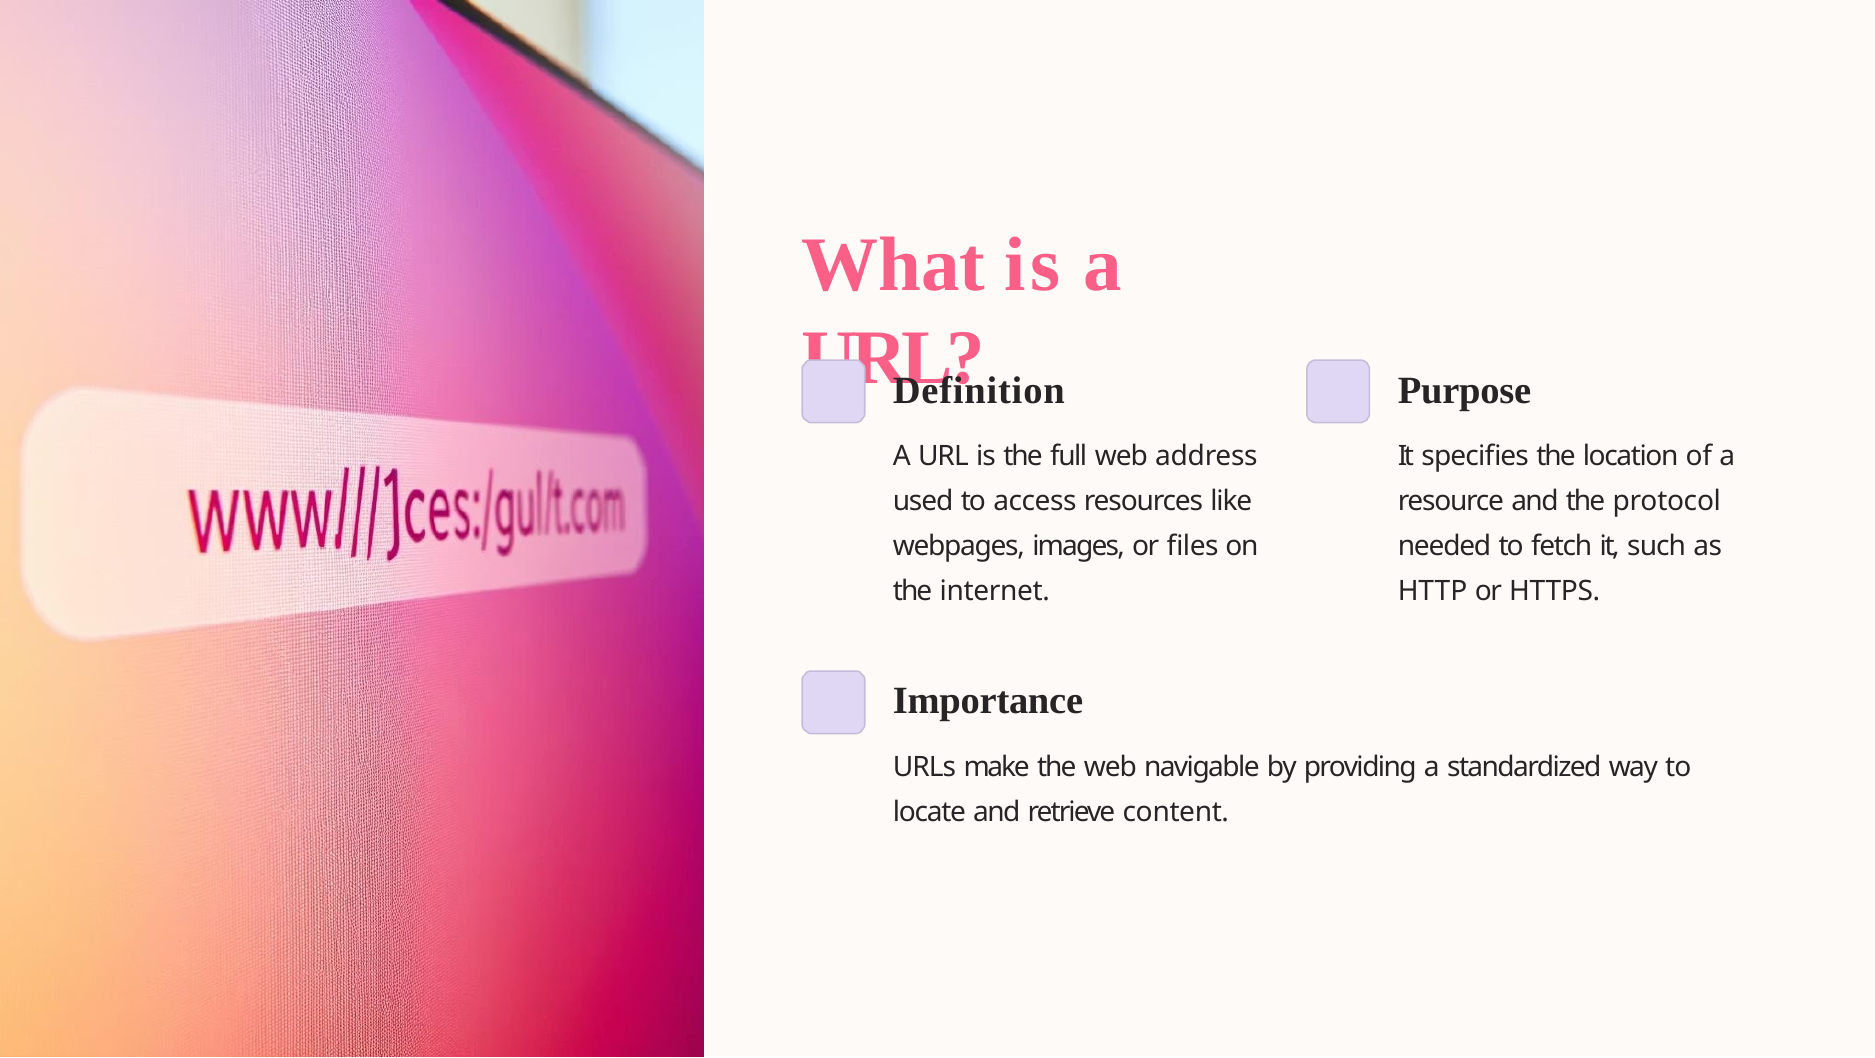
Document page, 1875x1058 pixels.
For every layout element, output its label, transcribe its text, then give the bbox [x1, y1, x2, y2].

text_box Purpose It specifies the location of a resource and the protocol needed to fetch it, such as HTTP or HTTPS. [1395, 362, 1751, 606]
title What is a URL? [799, 211, 1314, 399]
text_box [801, 359, 866, 424]
picture [0, 0, 704, 1057]
text_box Importance URLs make the web navigable by providing a standardized way to locate and retrieve content. [890, 673, 1733, 828]
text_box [801, 670, 866, 735]
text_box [1305, 359, 1371, 424]
text_box Definition A URL is the full web address used to access resources like webpages, images, or files on the internet. [890, 362, 1273, 606]
